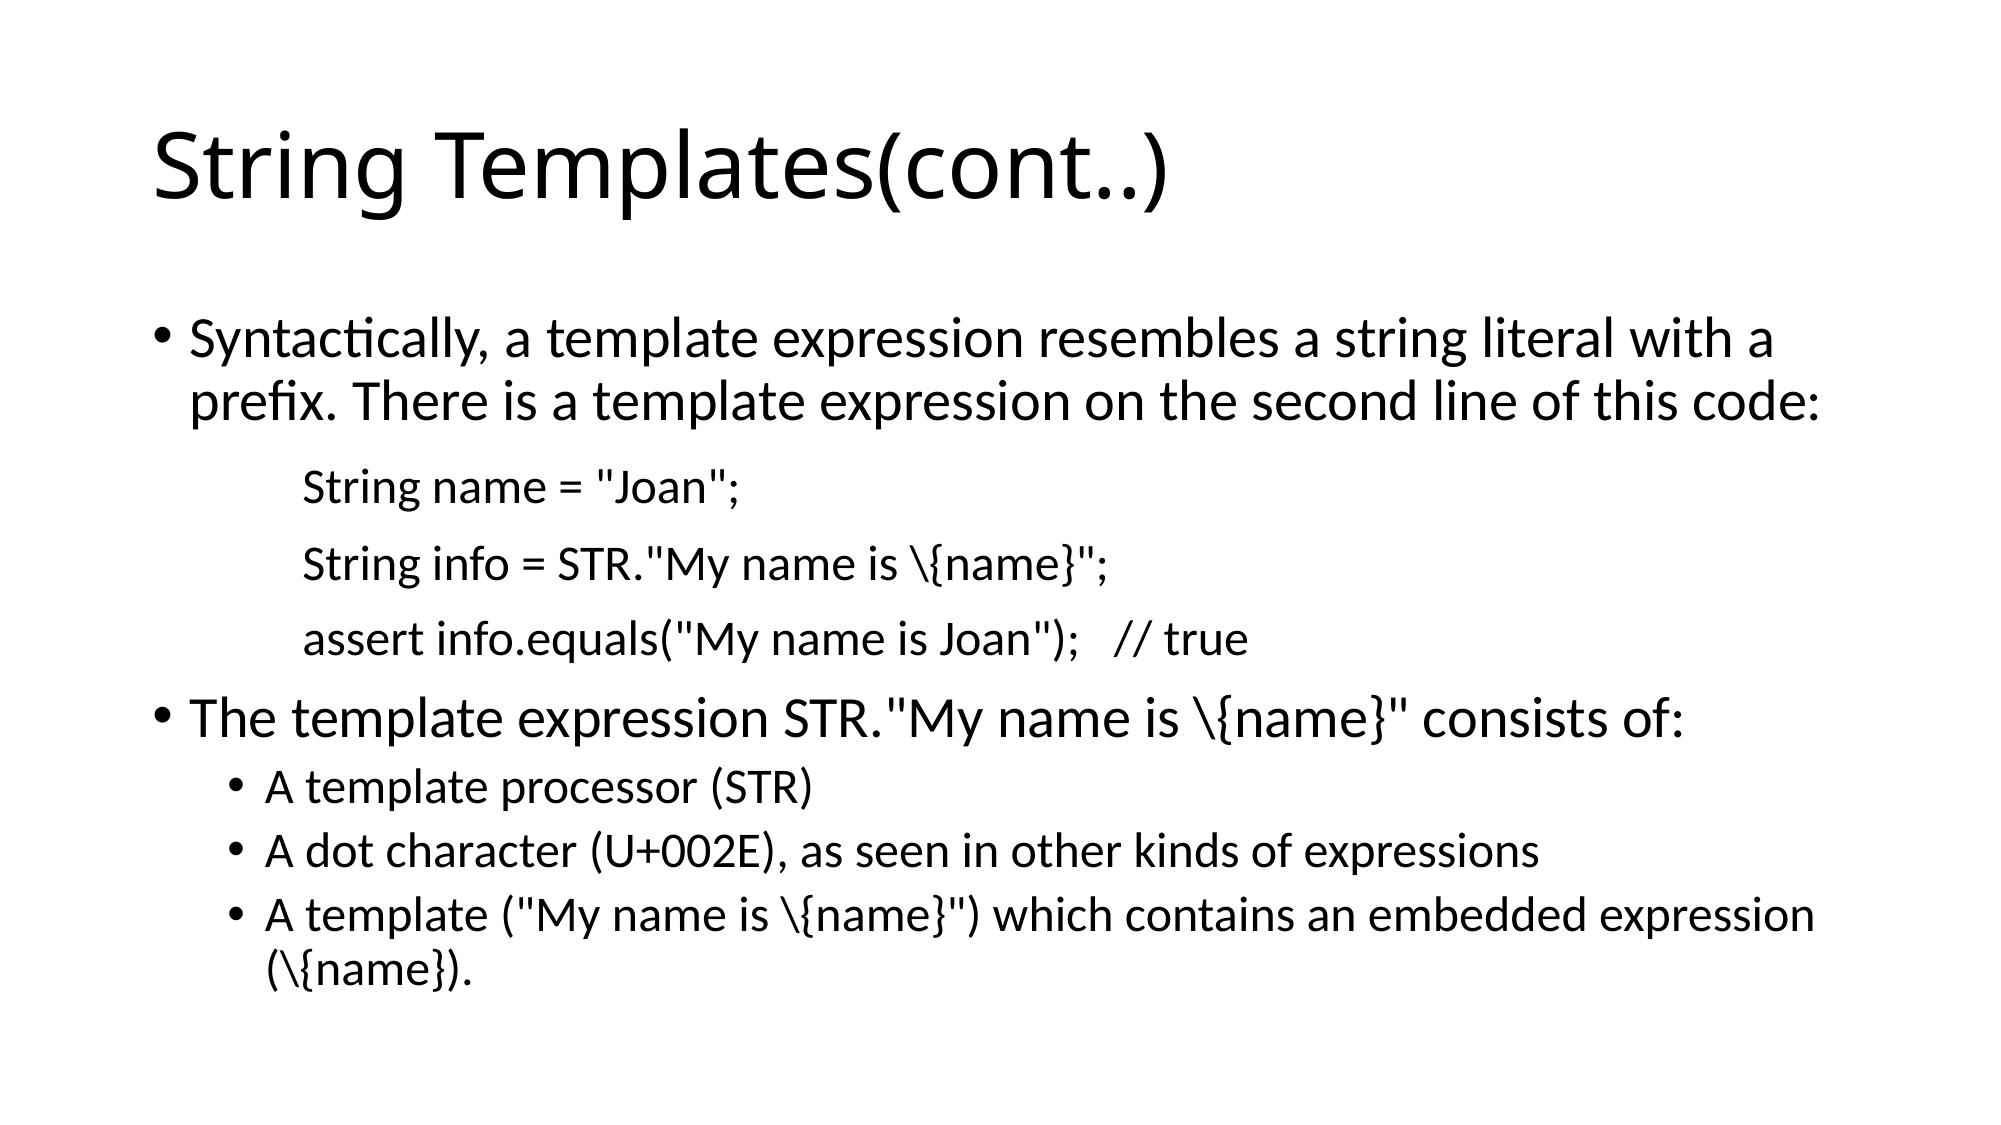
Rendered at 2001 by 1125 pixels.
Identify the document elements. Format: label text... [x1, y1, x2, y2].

title String Templates(cont..) [137, 59, 1863, 278]
list Syntactically, a template expression resembles a string literal with a prefix. There is a template expression on the second line of this code: String name = "Joan"; String info = STR."My name is \{name}"; assert info.equals("My name is Joan"); // true The template expression STR."My name is \{name}" consists of: A template processor (STR) A dot character (U+002E), as seen in other kinds of expressions A template ("My name is \{name}") which contains an embedded expression (\{name}). [137, 299, 1863, 1014]
